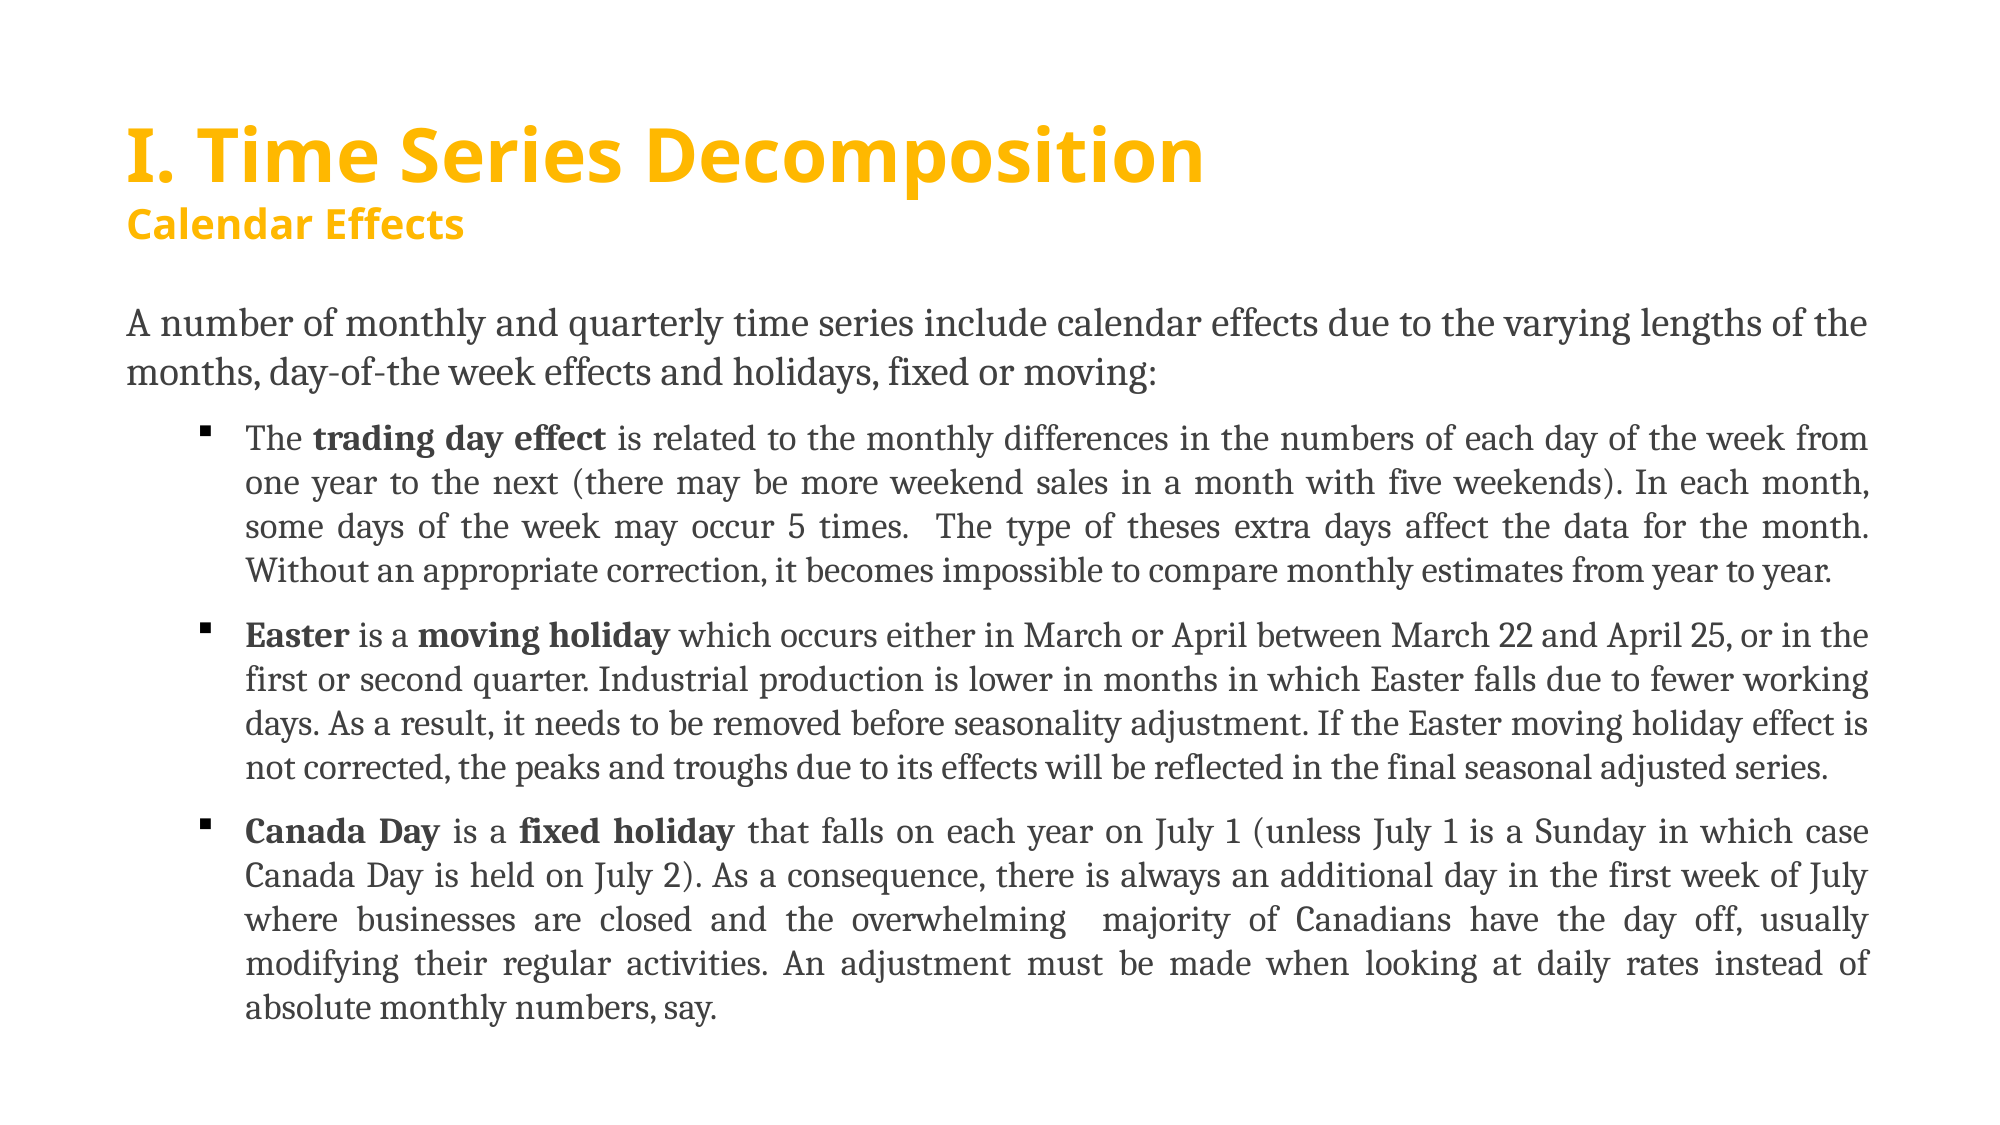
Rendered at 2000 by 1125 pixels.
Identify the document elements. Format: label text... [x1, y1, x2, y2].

title I. Time Series Decomposition Calendar Effects [111, 99, 1886, 287]
list A number of monthly and quarterly time series include calendar effects due to the varying lengths of the months, day-of-the week effects and holidays, fixed or moving: The trading day effect is related to the monthly differences in the numbers of each day of the week from one year to the next (there may be more weekend sales in a month with five weekends). In each month, some days of the week may occur 5 times. The type of theses extra days affect the data for the month. Without an appropriate correction, it becomes impossible to compare monthly estimates from year to year. Easter is a moving holiday which occurs either in March or April between March 22 and April 25, or in the first or second quarter. Industrial production is lower in months in which Easter falls due to fewer working days. As a result, it needs to be removed before seasonality adjustment. If the Easter moving holiday effect is not corrected, the peaks and troughs due to its effects will be reflected in the final seasonal adjusted series. Canada Day is a fixed holiday that falls on each year on July 1 (unless July 1 is a Sunday in which case Canada Day is held on July 2). As a consequence, there is always an additional day in the first week of July where businesses are closed and the overwhelming majority of Canadians have the day off, usually modifying their regular activities. An adjustment must be made when looking at daily rates instead of absolute monthly numbers, say. [111, 287, 1886, 1084]
